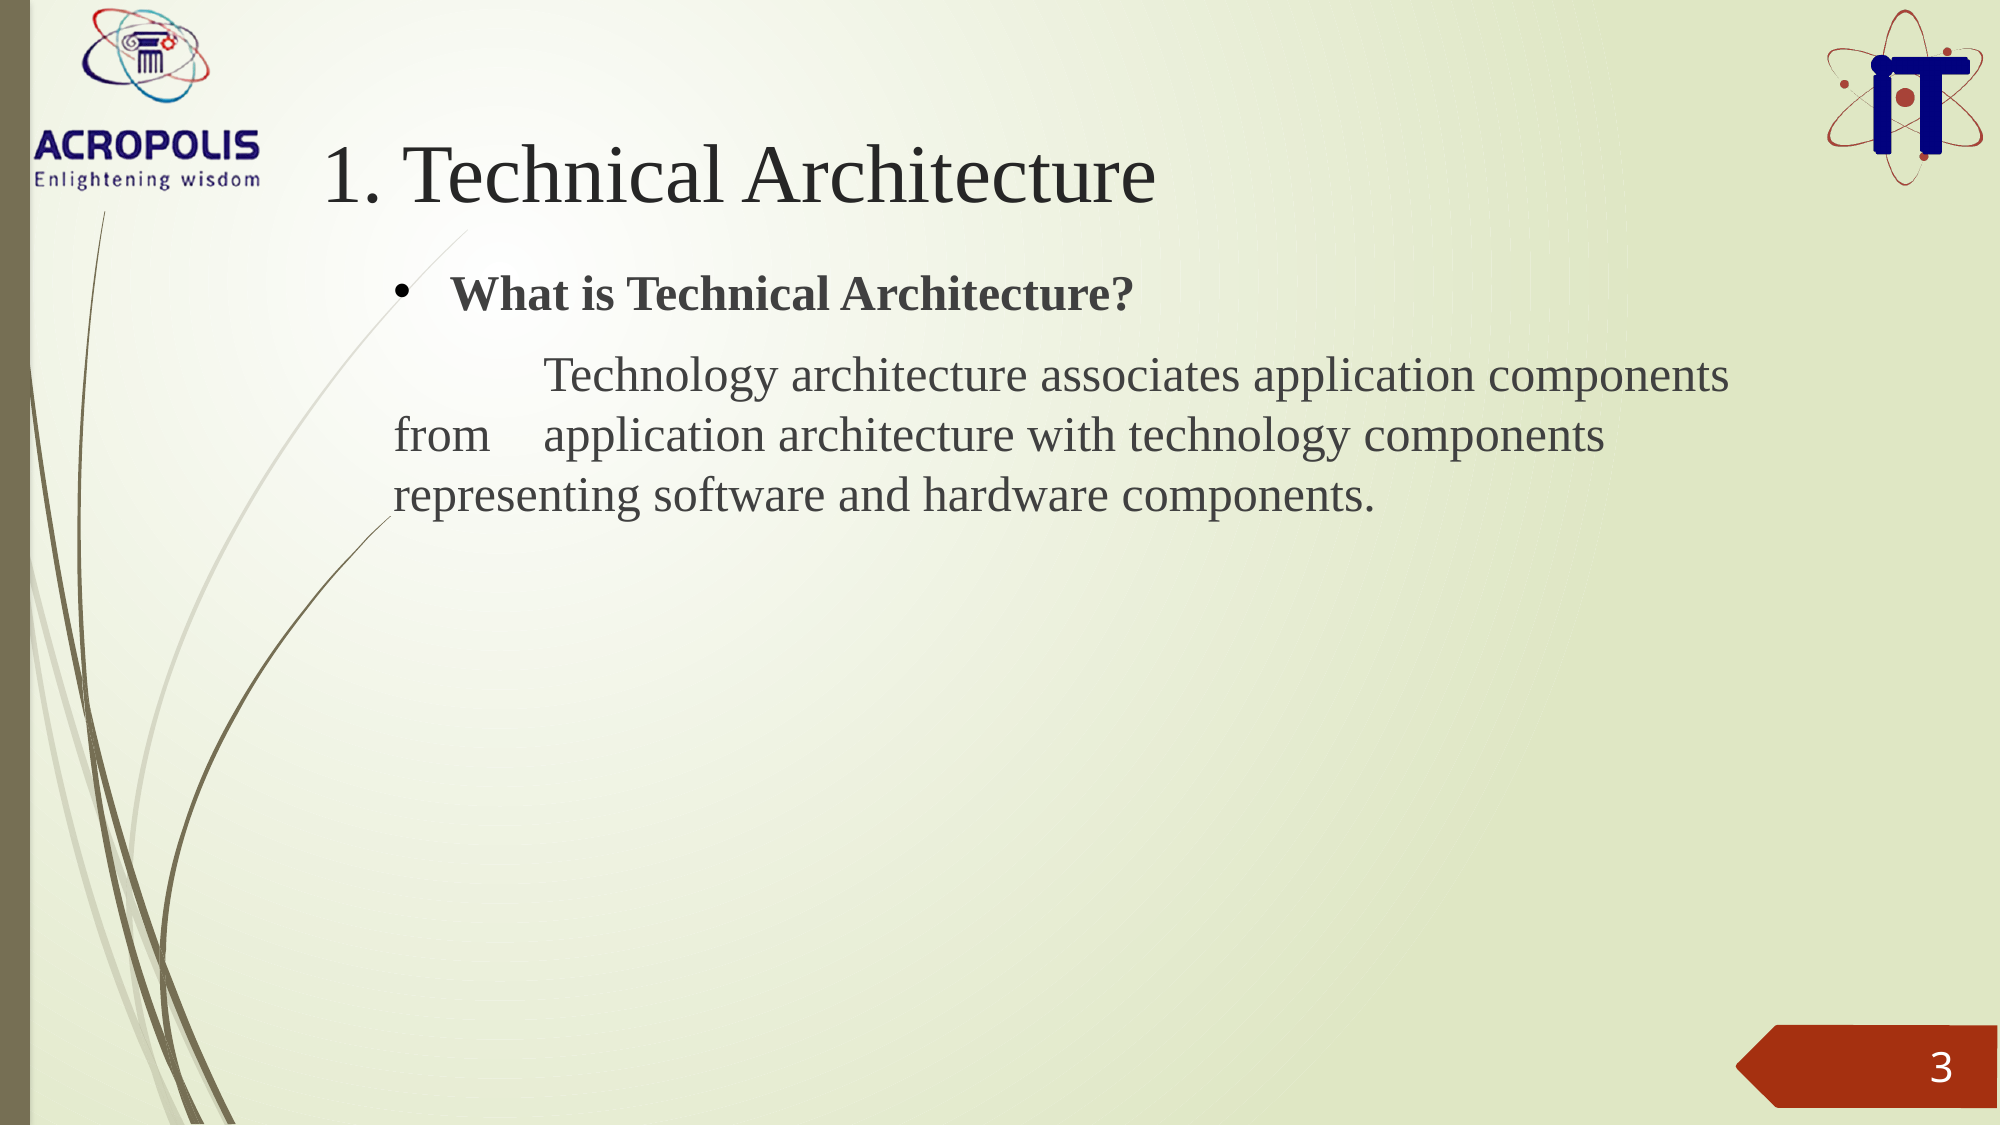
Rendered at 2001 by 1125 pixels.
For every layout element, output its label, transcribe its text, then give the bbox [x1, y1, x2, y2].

title 1. Technical Architecture [305, 112, 1768, 323]
slide_number 3 [1840, 1039, 1969, 1100]
list What is Technical Architecture? Technology architecture associates application components from application architecture with technology components representing software and hardware components. [378, 252, 1841, 873]
picture [25, 0, 265, 204]
picture [1821, 0, 1989, 232]
